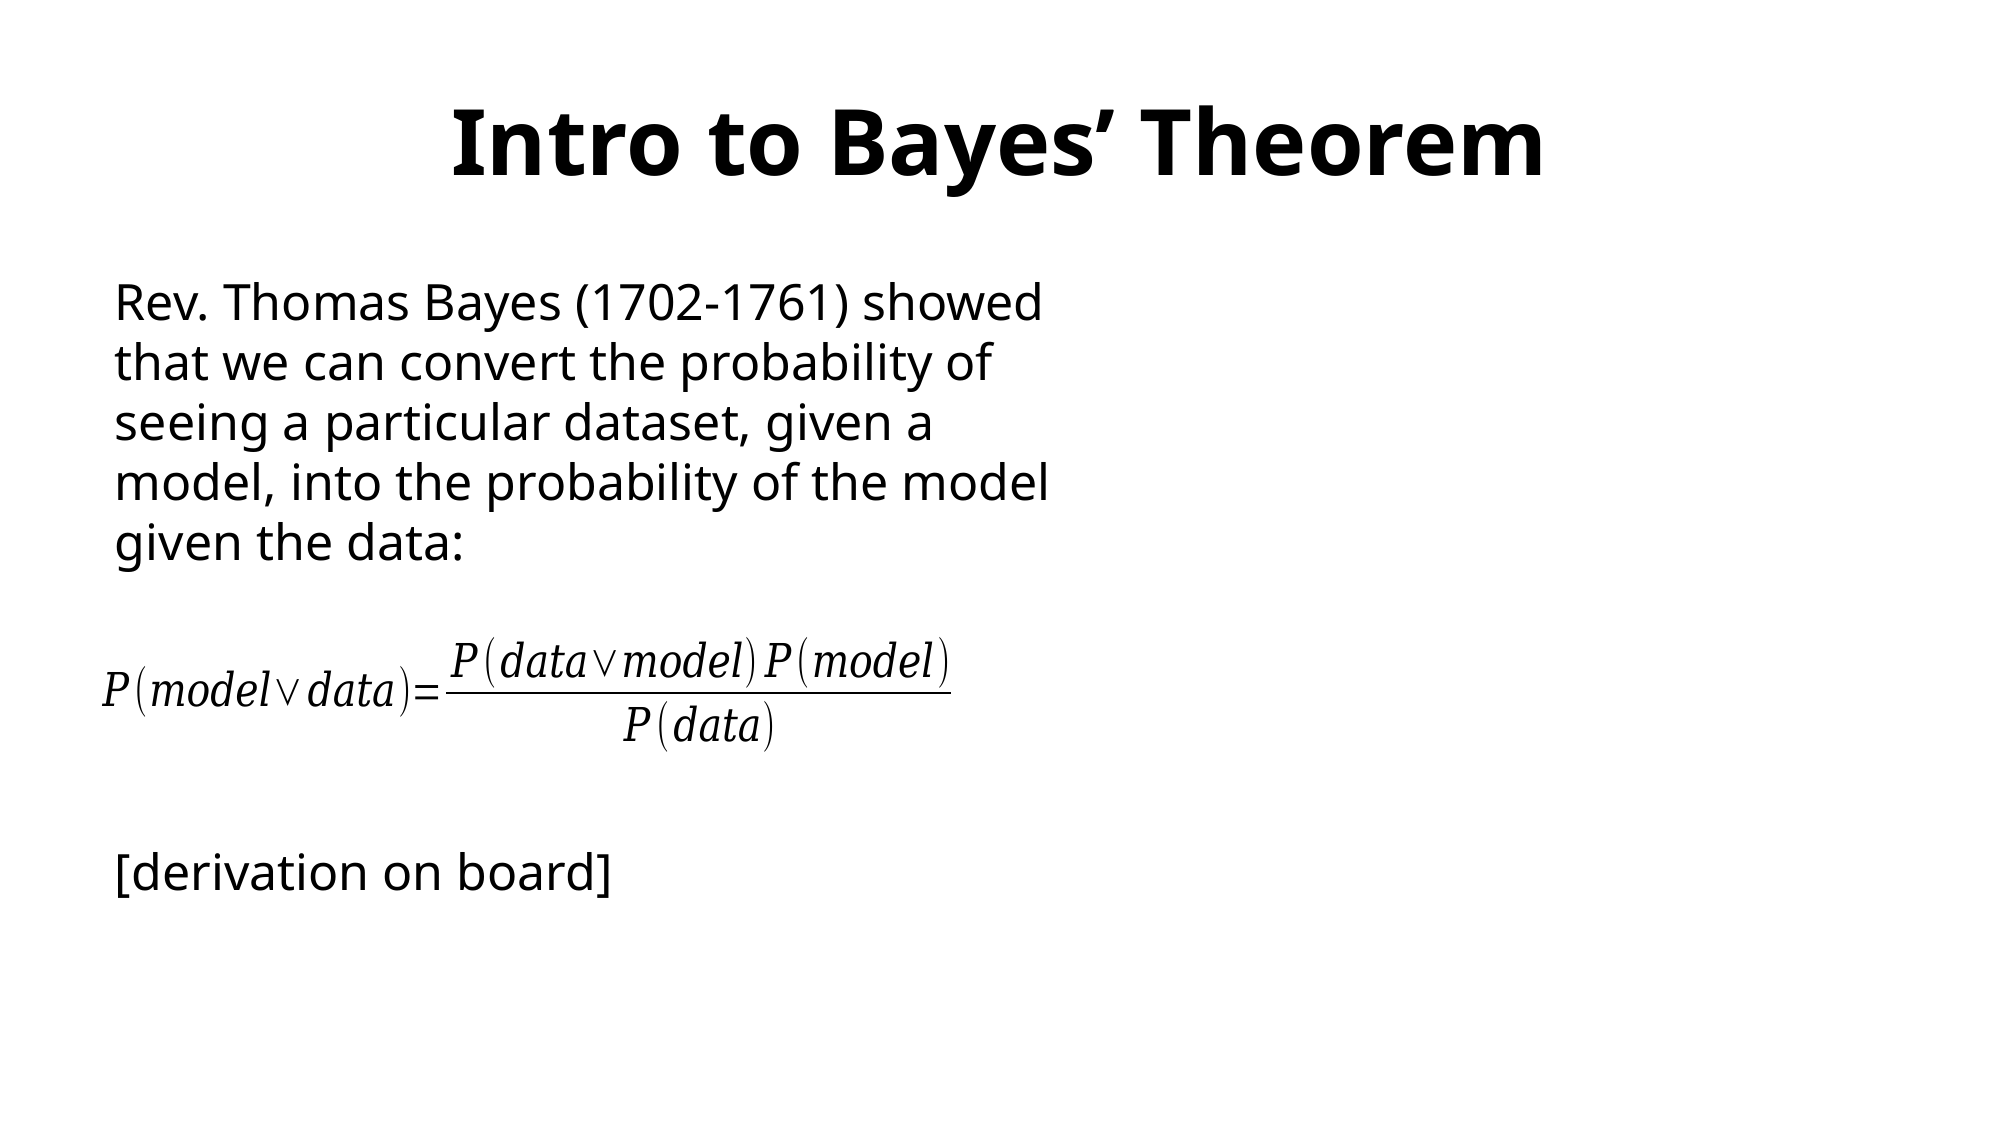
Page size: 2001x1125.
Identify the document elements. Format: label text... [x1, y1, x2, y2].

list Rev. Thomas Bayes (1702-1761) showed that we can convert the probability of seeing a particular dataset, given a model, into the probability of the model given the data: [derivation on board] [99, 262, 1088, 1005]
title Intro to Bayes’ Theorem [99, 45, 1900, 233]
